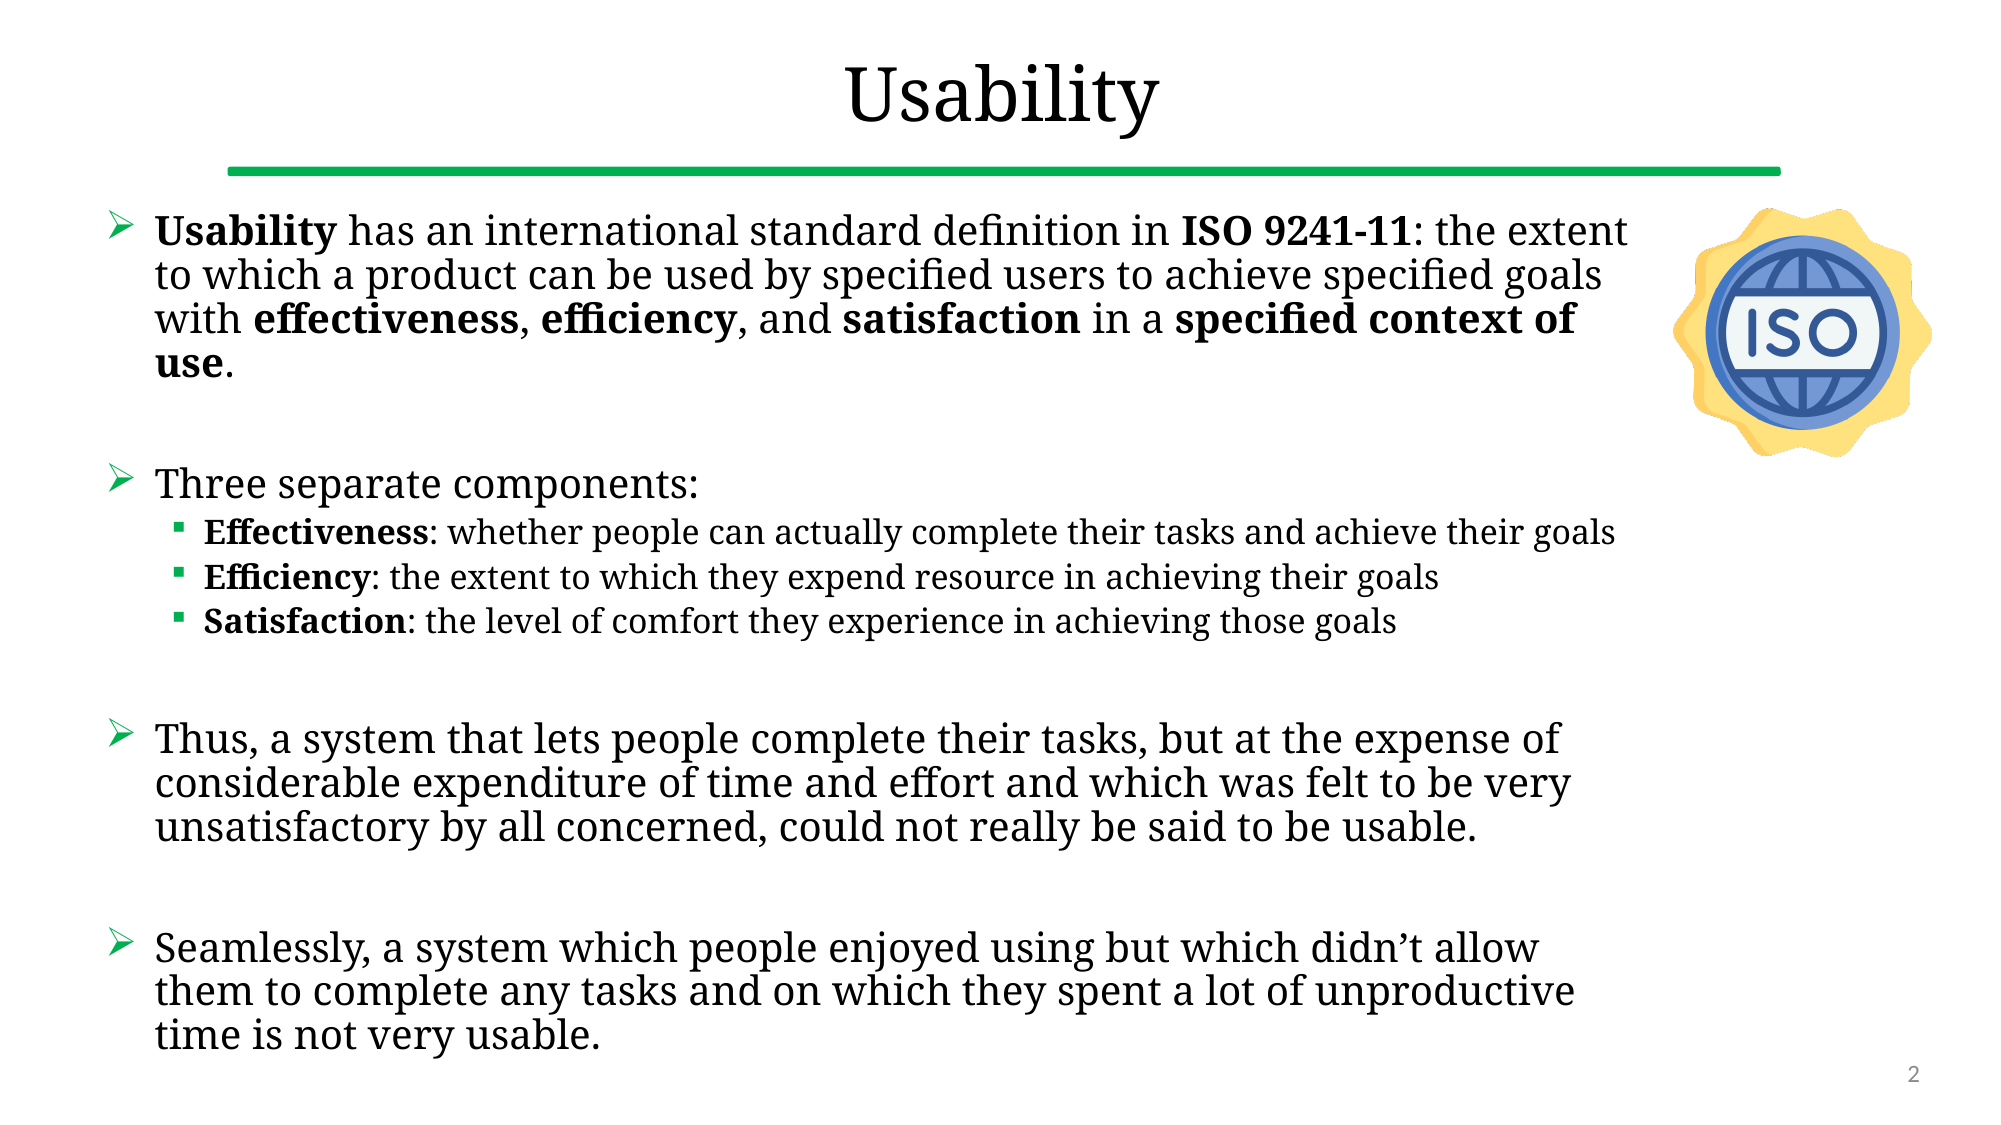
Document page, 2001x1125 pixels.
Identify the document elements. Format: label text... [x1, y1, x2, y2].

picture [1673, 203, 1932, 462]
slide_number 2 [1647, 1042, 1936, 1103]
title Usability [70, 26, 1936, 168]
list Usability has an international standard definition in ISO 9241-11: the extent to which a product can be used by specified users to achieve specified goals with effectiveness, efficiency, and satisfaction in a specified context of use. Three separate components: Effectiveness: whether people can actually complete their tasks and achieve their goals Efficiency: the extent to which they expend resource in achieving their goals Satisfaction: the level of comfort they experience in achieving those goals Thus, a system that lets people complete their tasks, but at the expense of considerable expenditure of time and effort and which was felt to be very unsatisfactory by all concerned, could not really be said to be usable. Seamlessly, a system which people enjoyed using but which didn’t allow them to complete any tasks and on which they spent a lot of unproductive time is not very usable. [90, 203, 1647, 1103]
